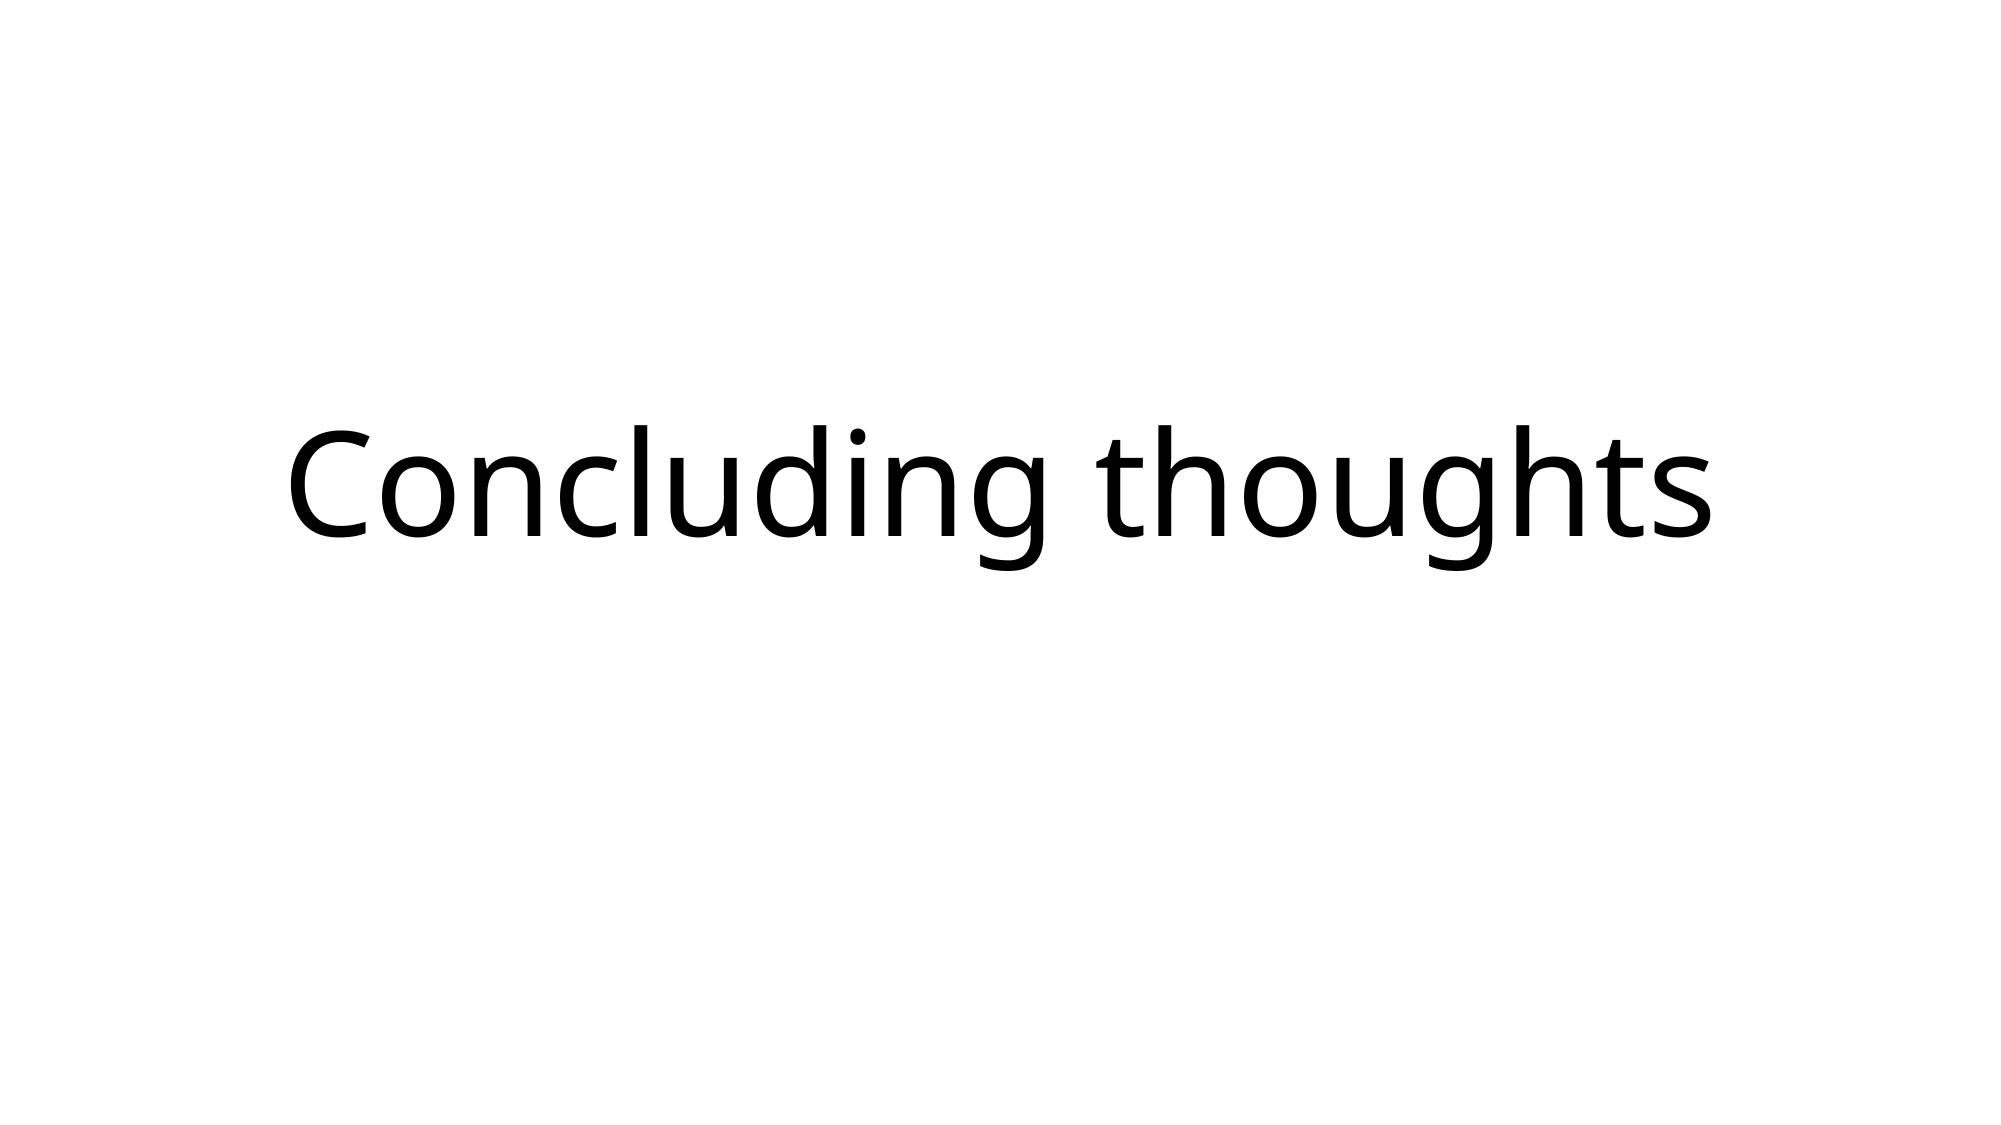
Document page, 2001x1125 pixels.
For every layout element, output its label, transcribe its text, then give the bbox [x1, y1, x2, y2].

title Concluding thoughts [249, 184, 1750, 576]
